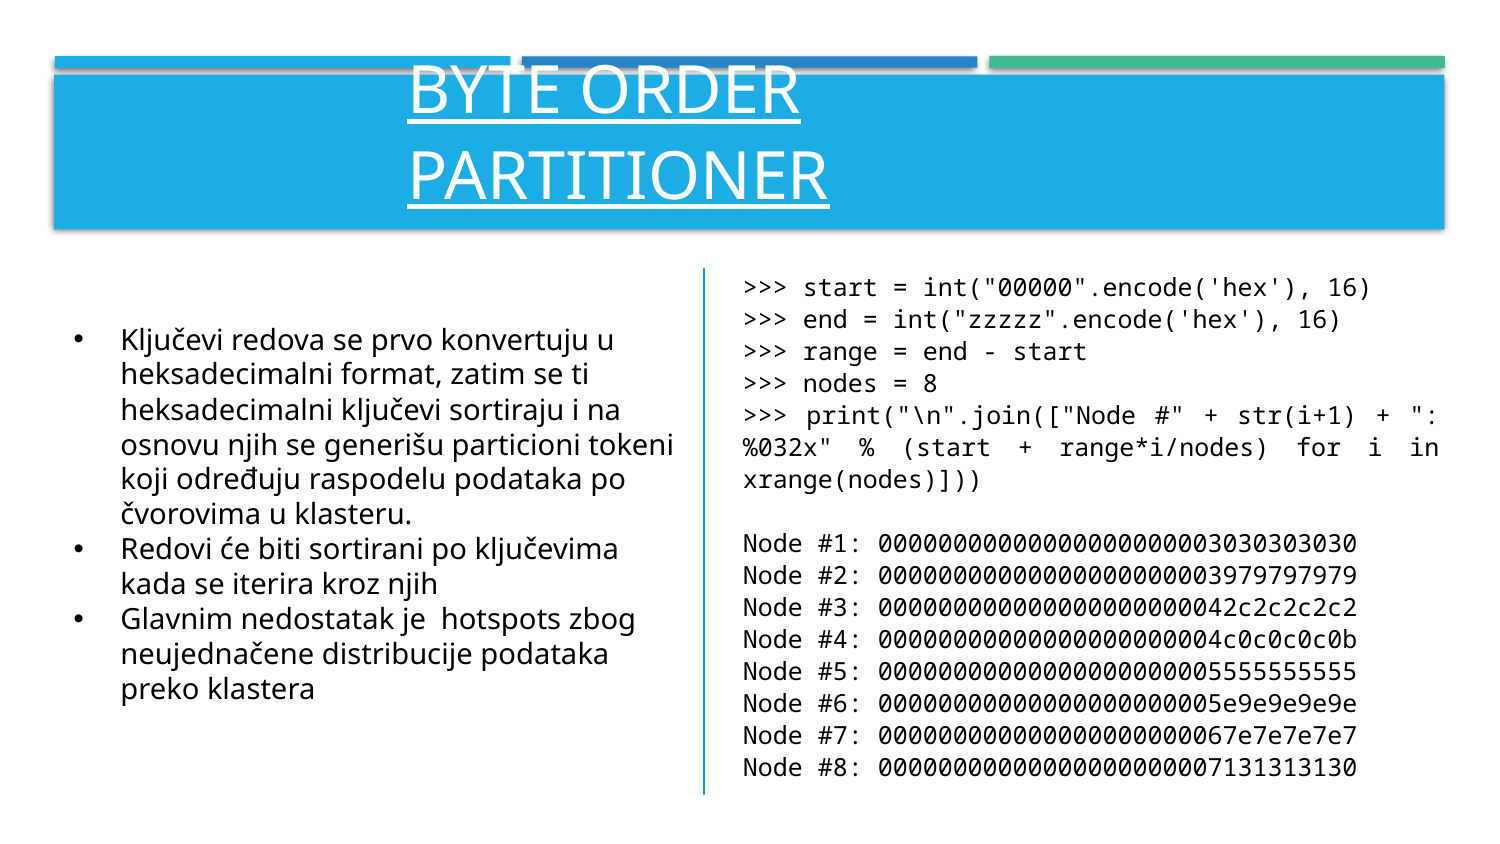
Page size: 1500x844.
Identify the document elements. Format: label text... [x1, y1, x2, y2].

text_box Ključevi redova se prvo konvertuju u heksadecimalni format, zatim se ti heksadecimalni ključevi sortiraju i na osnovu njih se generišu particioni tokeni koji određuju raspodelu podataka po čvorovima u klasteru. Redovi će biti sortirani po ključevima kada se iterira kroz njih Glavnim nedostatak je hotspots zbog neujednačene distribucije podataka preko klastera [58, 313, 693, 713]
text_box >>> start = int("00000".encode('hex'), 16) >>> end = int("zzzzz".encode('hex'), 16) >>> range = end - start >>> nodes = 8 >>> print("\n".join(["Node #" + str(i+1) + ": %032x" % (start + range*i/nodes) for i in xrange(nodes)])) Node #1: 00000000000000000000003030303030 Node #2: 00000000000000000000003979797979 Node #3: 000000000000000000000042c2c2c2c2 Node #4: 00000000000000000000004c0c0c0c0b Node #5: 00000000000000000000005555555555 Node #6: 00000000000000000000005e9e9e9e9e Node #7: 000000000000000000000067e7e7e7e7 Node #8: 00000000000000000000007131313130 [728, 261, 1455, 789]
title Byte Order Partitioner [392, 84, 1108, 169]
